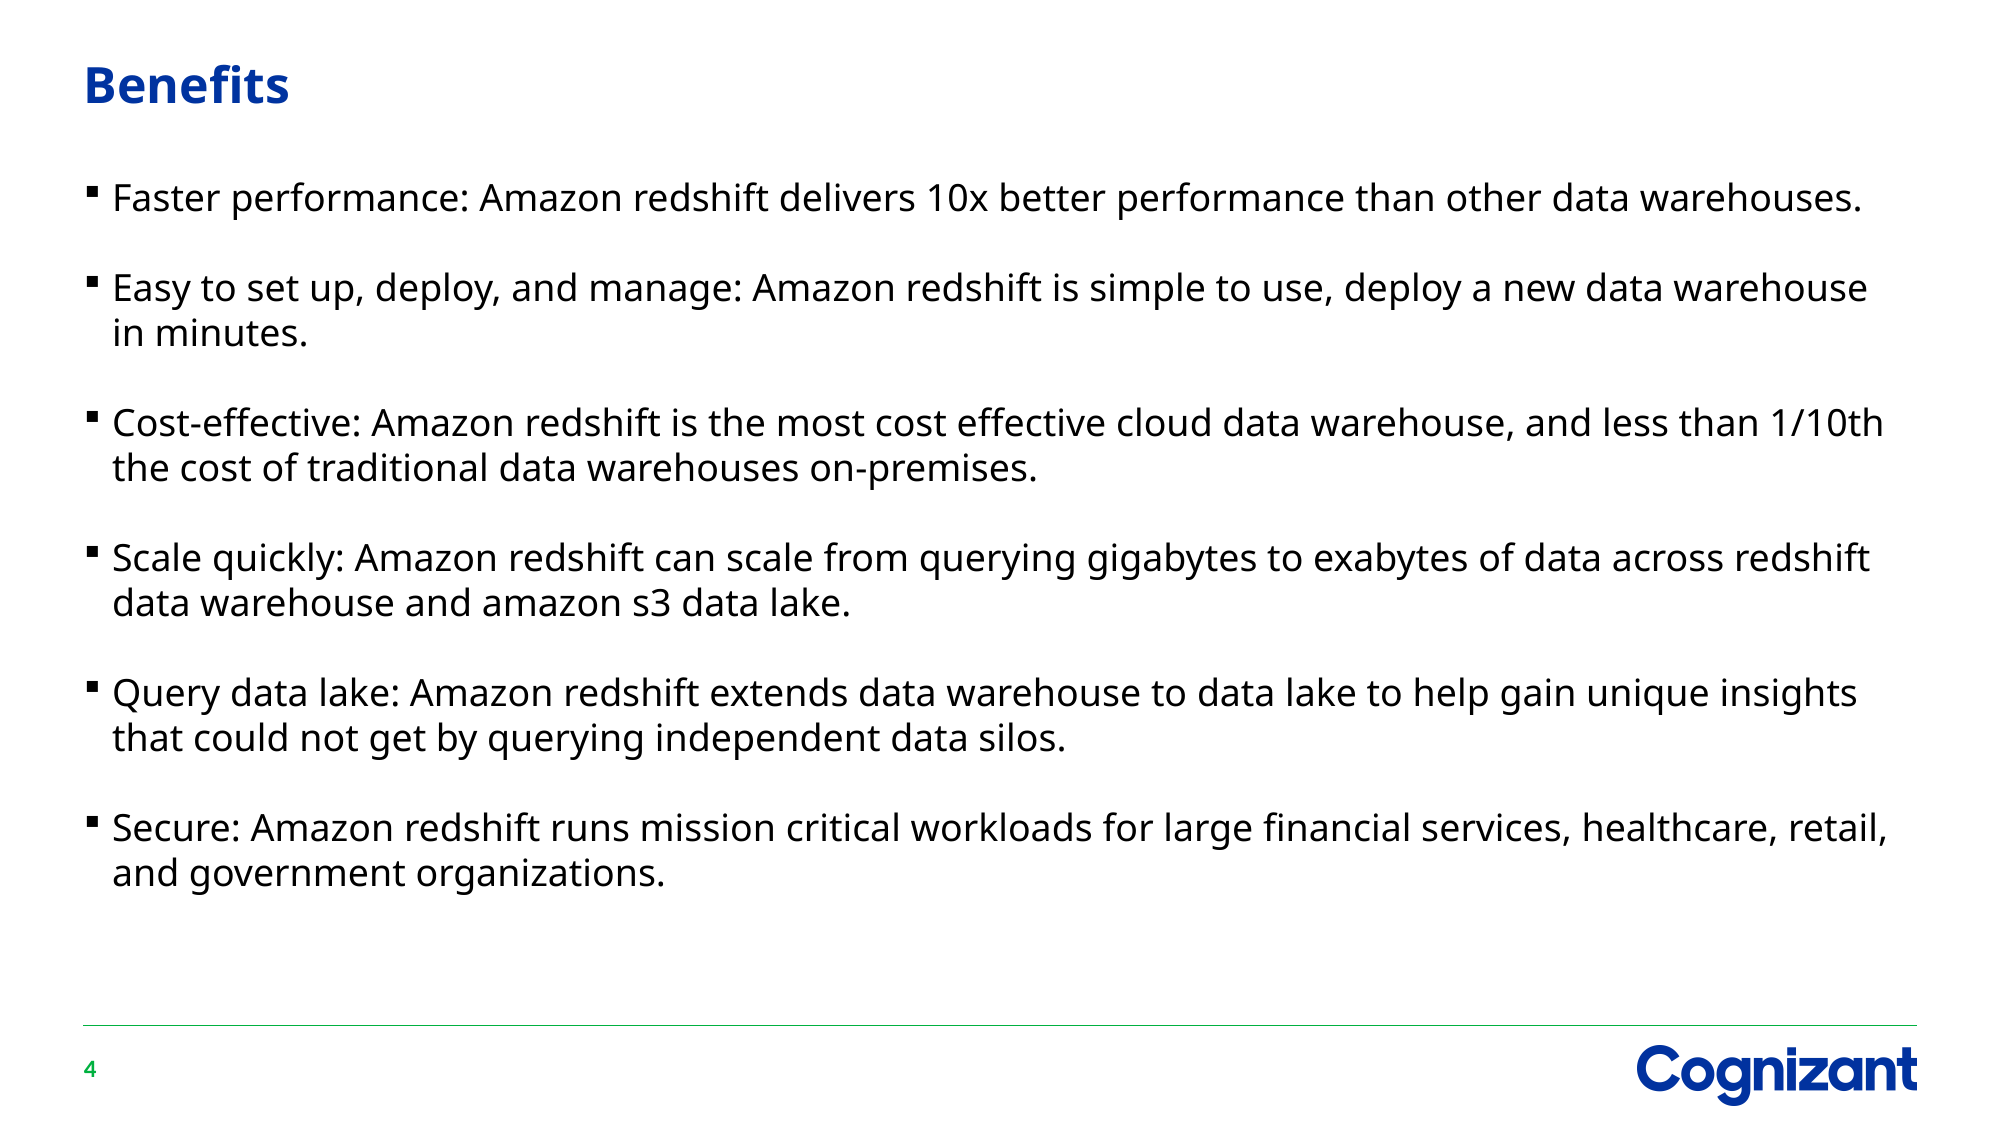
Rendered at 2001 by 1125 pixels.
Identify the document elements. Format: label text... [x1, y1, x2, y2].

picture [1637, 1045, 1917, 1106]
text_box [109, 488, 1179, 561]
slide_number 4 [83, 1050, 134, 1084]
title Benefits [83, 60, 1918, 107]
text_box Faster performance: Amazon redshift delivers 10x better performance than other data warehouses. Easy to set up, deploy, and manage: Amazon redshift is simple to use, deploy a new data warehouse in minutes. Cost-effective: Amazon redshift is the most cost effective cloud data warehouse, and less than 1/10th the cost of traditional data warehouses on-premises. Scale quickly: Amazon redshift can scale from querying gigabytes to exabytes of data across redshift data warehouse and amazon s3 data lake. Query data lake: Amazon redshift extends data warehouse to data lake to help gain unique insights that could not get by querying independent data silos. Secure: Amazon redshift runs mission critical workloads for large financial services, healthcare, retail, and government organizations. [83, 174, 1903, 895]
